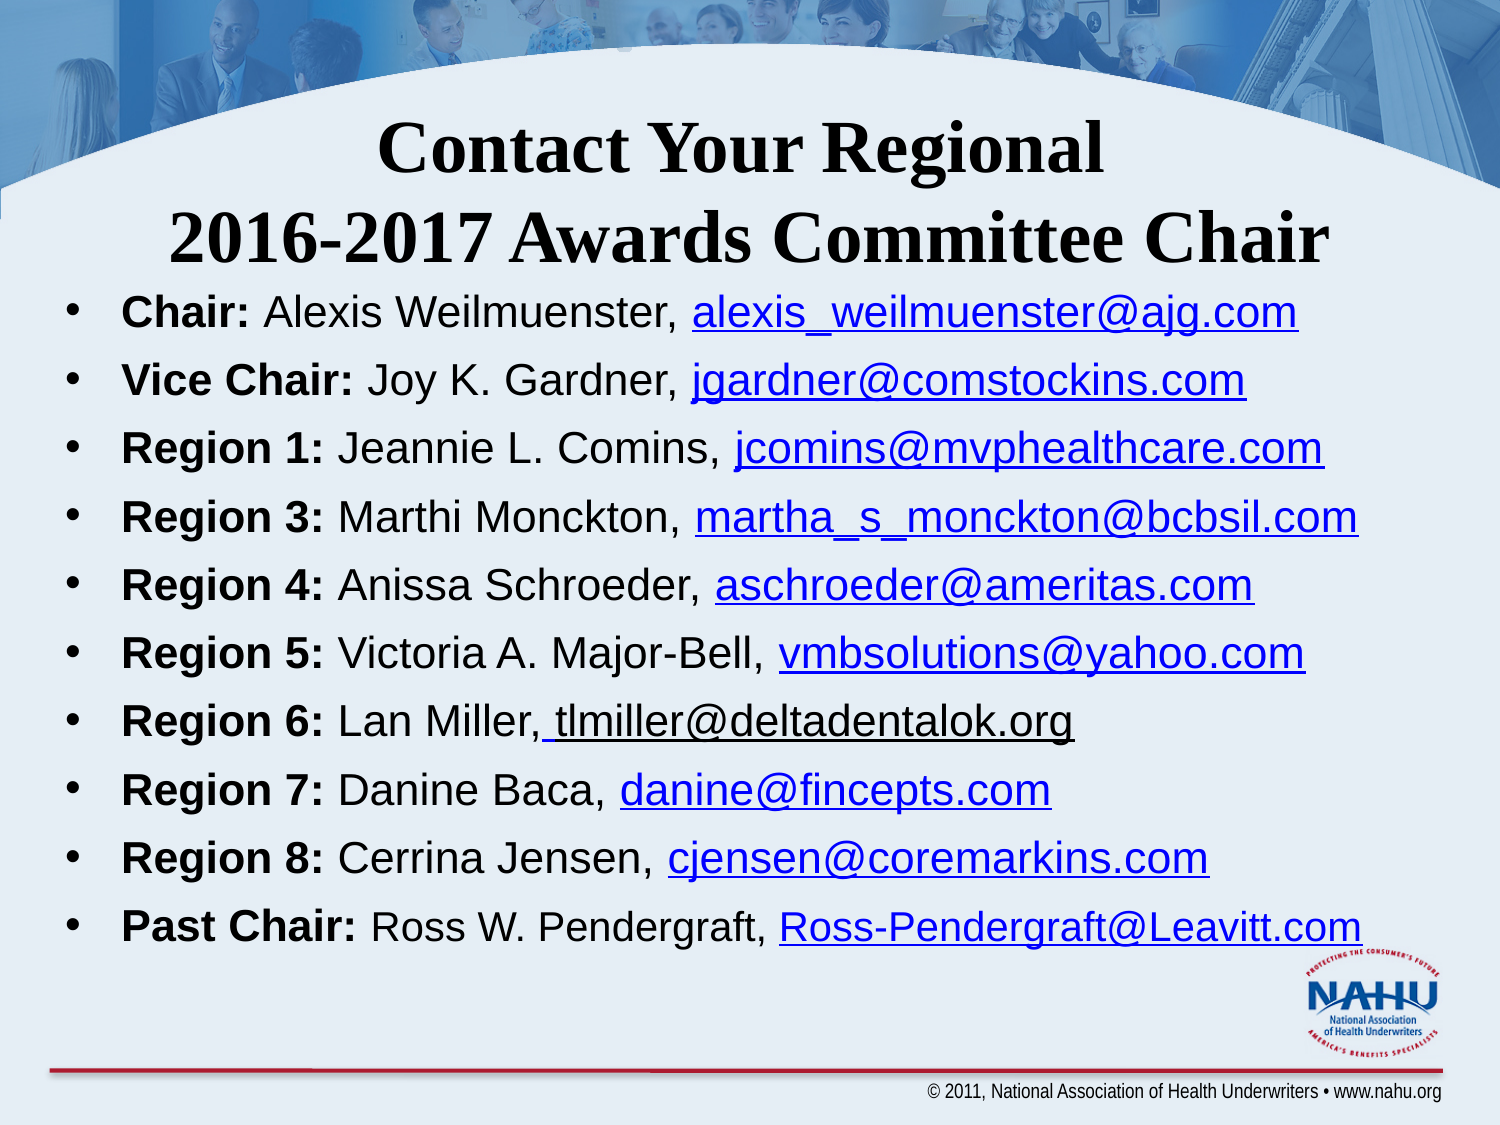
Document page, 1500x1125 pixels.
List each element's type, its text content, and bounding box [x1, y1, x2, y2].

picture [0, 0, 1500, 1125]
list Chair: Alexis Weilmuenster, alexis_weilmuenster@ajg.com Vice Chair: Joy K. Gardner, jgardner@comstockins.com Region 1: Jeannie L. Comins, jcomins@mvphealthcare.com Region 3: Marthi Monckton, martha_s_monckton@bcbsil.com Region 4: Anissa Schroeder, aschroeder@ameritas.com Region 5: Victoria A. Major-Bell, vmbsolutions@yahoo.com Region 6: Lan Miller, tlmiller@deltadentalok.org Region 7: Danine Baca, danine@fincepts.com Region 8: Cerrina Jensen, cjensen@coremarkins.com Past Chair: Ross W. Pendergraft, Ross-Pendergraft@Leavitt.com [50, 275, 1400, 1063]
title Contact Your Regional 2016-2017 Awards Committee Chair [37, 0, 1463, 213]
